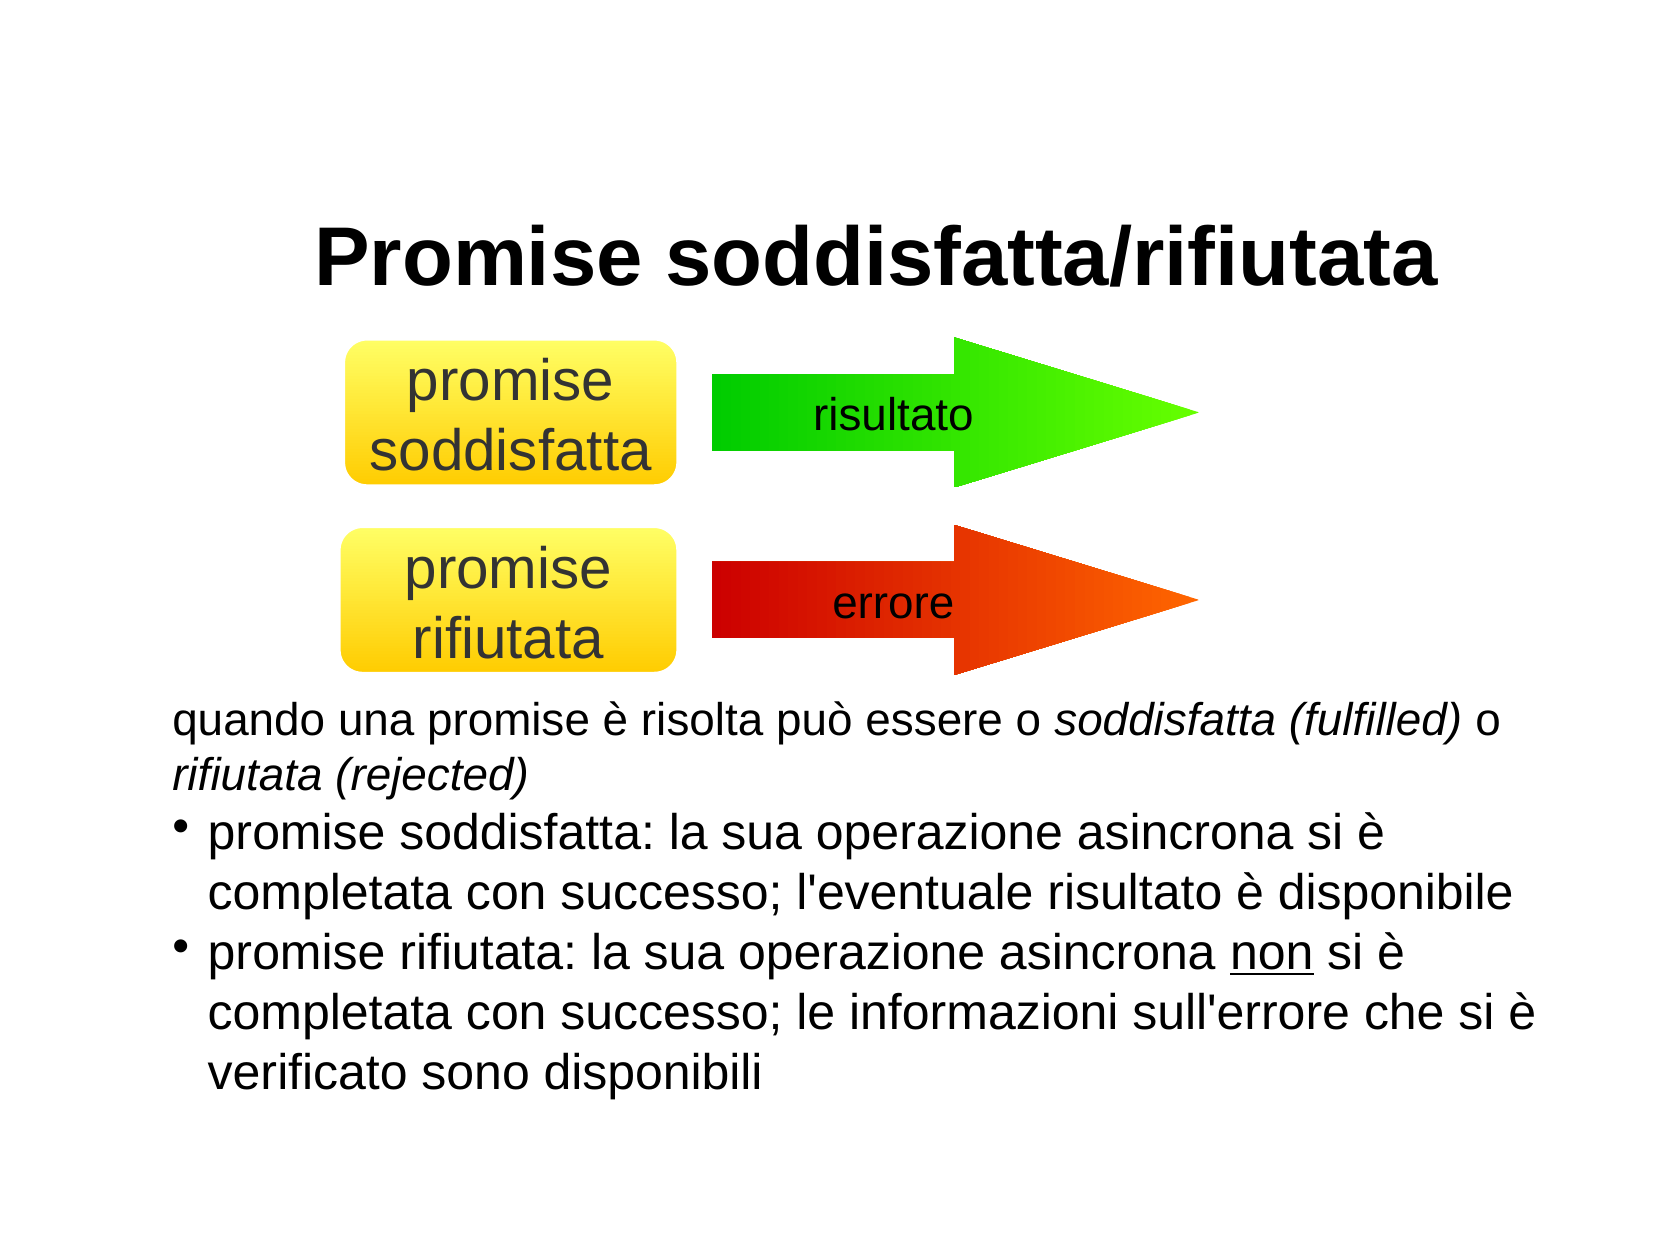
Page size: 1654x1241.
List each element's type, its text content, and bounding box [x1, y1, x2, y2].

text_box [65, 124, 1589, 1150]
text_box errore [711, 524, 1200, 675]
text_box Promise soddisfatta/rifiutata [188, 208, 1565, 302]
text_box risultato [711, 337, 1200, 488]
text_box promise rifiutata [337, 524, 680, 675]
text_box promise soddisfatta [341, 337, 680, 488]
text_box quando una promise è risolta può essere o soddisfatta (fulfilled) o rifiutata (rejected) promise soddisfatta: la sua operazione asincrona si è completata con successo; l'eventuale risultato è disponibile promise rifiutata: la sua operazione asincrona non si è completata con successo; le informazioni sull'errore che si è verificato sono disponibili [157, 682, 1613, 1088]
